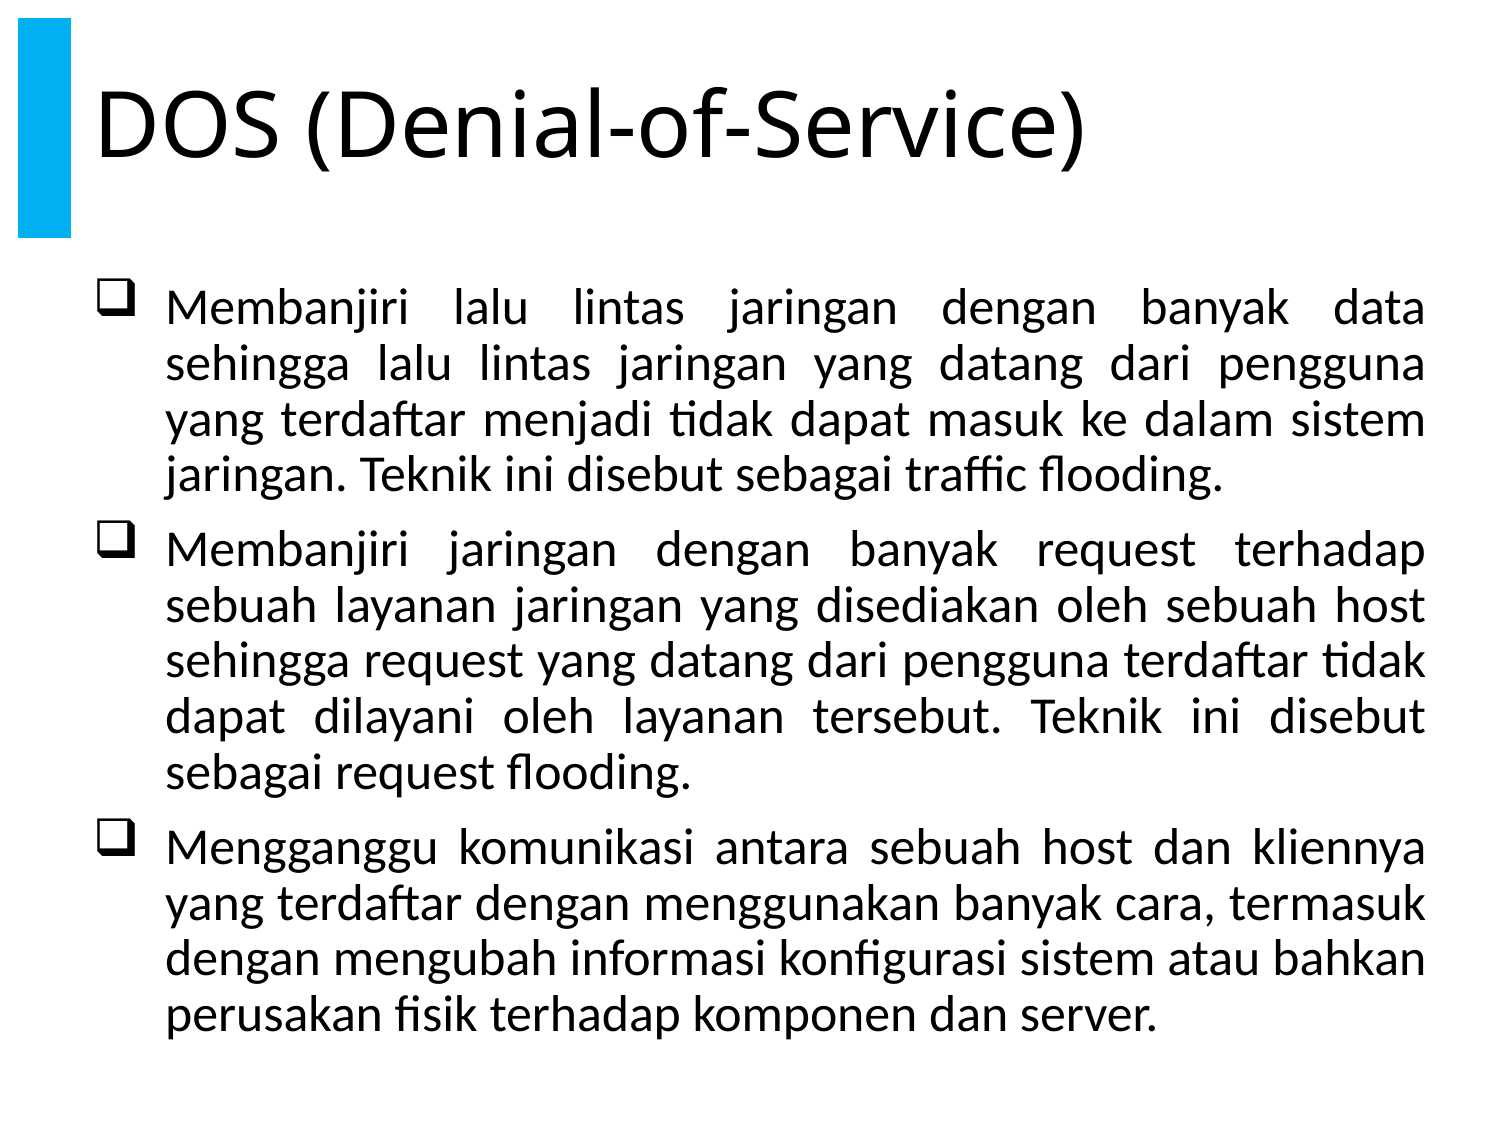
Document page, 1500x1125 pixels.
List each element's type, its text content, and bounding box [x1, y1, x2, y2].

title DOS (Denial-of-Service) [78, 19, 1443, 237]
list Membanjiri lalu lintas jaringan dengan banyak data sehingga lalu lintas jaringan yang datang dari pengguna yang terdaftar menjadi tidak dapat masuk ke dalam sistem jaringan. Teknik ini disebut sebagai traffic flooding. Membanjiri jaringan dengan banyak request terhadap sebuah layanan jaringan yang disediakan oleh sebuah host sehingga request yang datang dari pengguna terdaftar tidak dapat dilayani oleh layanan tersebut. Teknik ini disebut sebagai request flooding. Mengganggu komunikasi antara sebuah host dan kliennya yang terdaftar dengan menggunakan banyak cara, termasuk dengan mengubah informasi konfigurasi sistem atau bahkan perusakan fisik terhadap komponen dan server. [78, 272, 1443, 1070]
